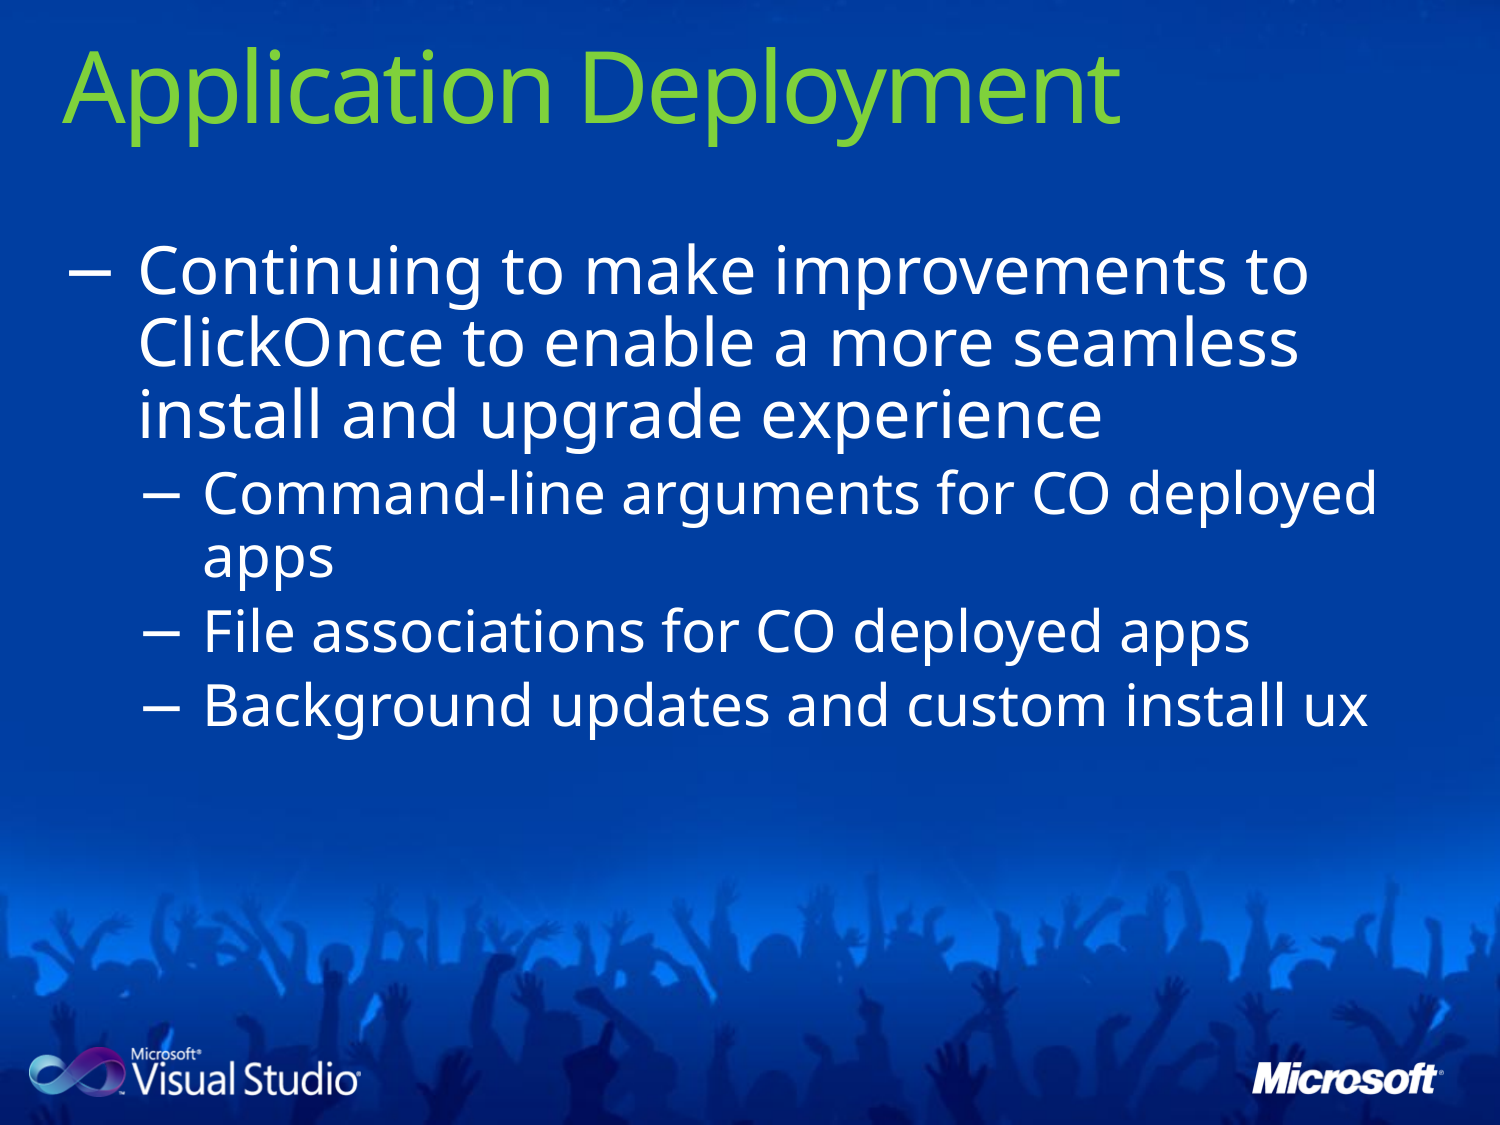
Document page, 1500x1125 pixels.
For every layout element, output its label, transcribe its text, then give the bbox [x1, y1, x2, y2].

list Continuing to make improvements to ClickOnce to enable a more seamless install and upgrade experience Command-line arguments for CO deployed apps File associations for CO deployed apps Background updates and custom install ux [62, 236, 1438, 1018]
title Application Deployment [62, 37, 1438, 147]
picture [0, 0, 1500, 1125]
